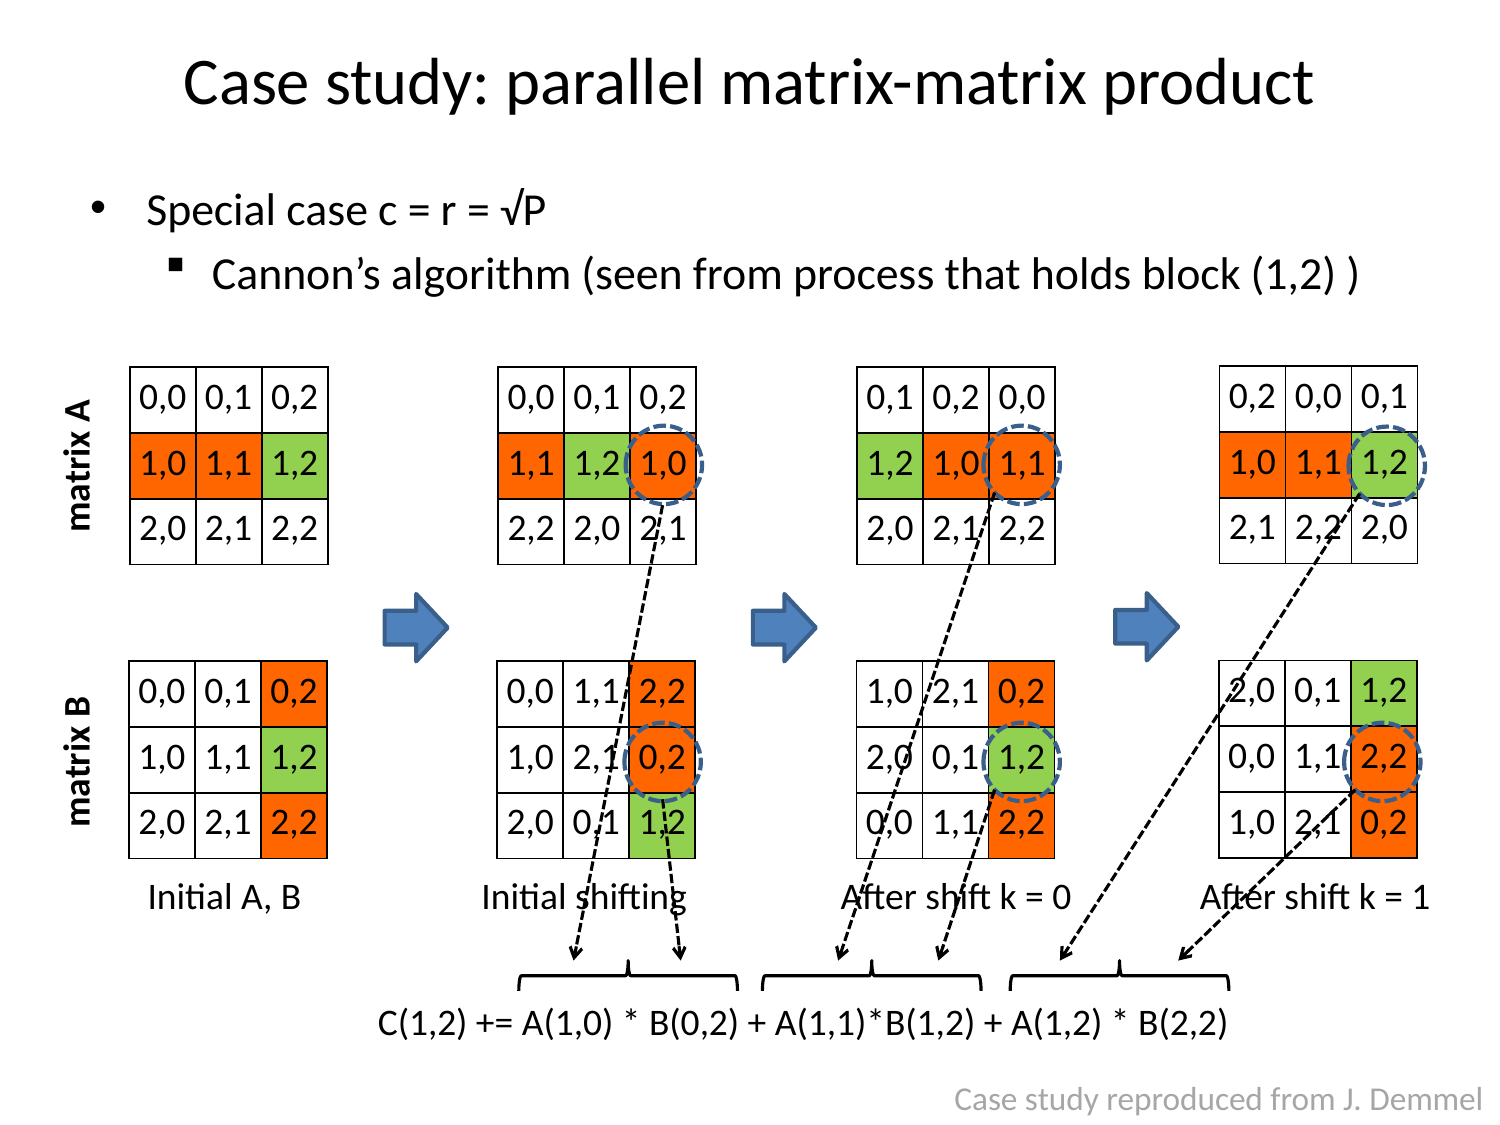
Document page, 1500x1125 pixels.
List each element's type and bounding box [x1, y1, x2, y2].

table_header [262, 662, 302, 726]
table_header [565, 368, 629, 425]
table_cell [262, 728, 302, 792]
table_header [1286, 367, 1351, 425]
text_box [132, 425, 1500, 1125]
table_header [197, 368, 261, 432]
table_header [631, 368, 695, 425]
table_cell [196, 728, 260, 792]
table_header [1352, 367, 1417, 425]
text_box [74, 171, 1425, 336]
table_header [924, 368, 988, 425]
title [75, 24, 1425, 130]
table_header [131, 368, 195, 432]
table_cell [197, 500, 261, 564]
text_box [44, 681, 105, 843]
table_header [858, 368, 922, 425]
table_cell [130, 794, 194, 858]
table_cell [262, 794, 302, 858]
table_cell [197, 434, 261, 498]
table_header [196, 662, 260, 726]
text_box [44, 384, 105, 548]
table_header [990, 368, 1054, 425]
table_header [263, 368, 327, 432]
table_header [499, 368, 563, 425]
table_cell [263, 434, 302, 498]
table_cell [131, 434, 195, 498]
table_header [130, 662, 194, 726]
table_cell [131, 500, 195, 564]
table_cell [263, 500, 302, 564]
table_cell [196, 794, 260, 858]
table_header [1220, 367, 1285, 425]
table_cell [130, 728, 194, 792]
